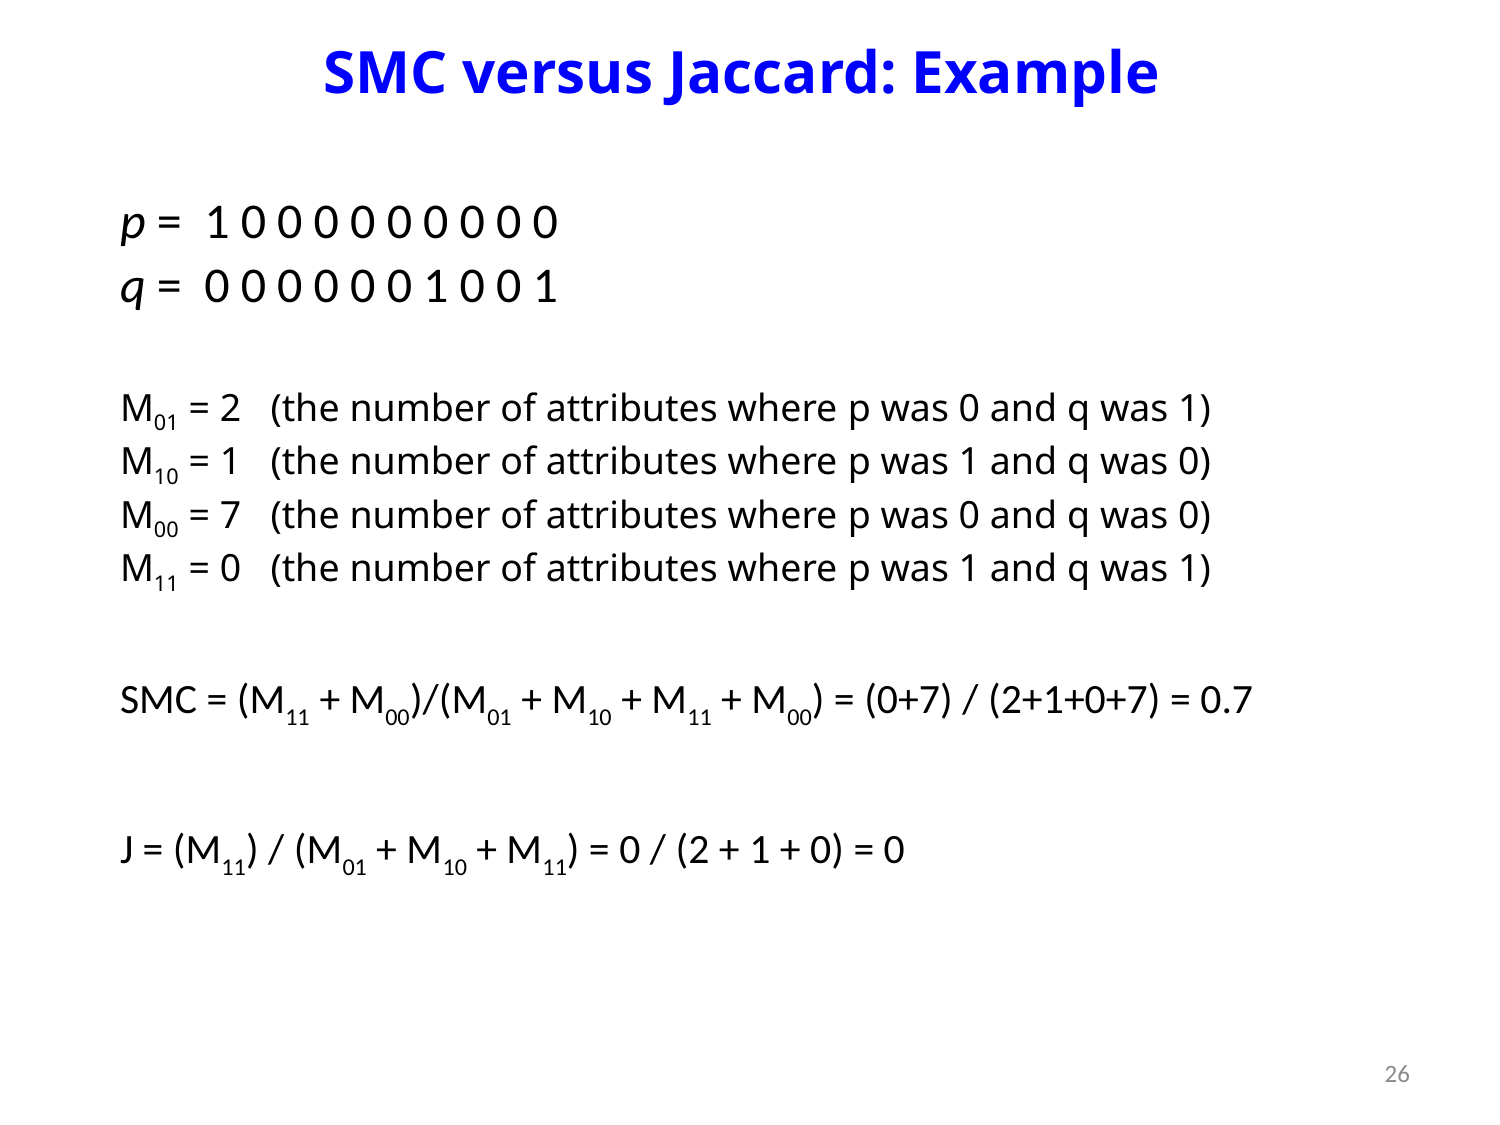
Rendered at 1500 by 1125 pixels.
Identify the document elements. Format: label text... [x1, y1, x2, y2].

title SMC versus Jaccard: Example [62, 24, 1421, 116]
list p = 1 0 0 0 0 0 0 0 0 0 q = 0 0 0 0 0 0 1 0 0 1 M01 = 2 (the number of attributes where p was 0 and q was 1) M10 = 1 (the number of attributes where p was 1 and q was 0) M00 = 7 (the number of attributes where p was 0 and q was 0) M11 = 0 (the number of attributes where p was 1 and q was 1) SMC = (M11 + M00)/(M01 + M10 + M11 + M00) = (0+7) / (2+1+0+7) = 0.7 J = (M11) / (M01 + M10 + M11) = 0 / (2 + 1 + 0) = 0 [104, 187, 1418, 1026]
slide_number 26 [1074, 1042, 1425, 1103]
